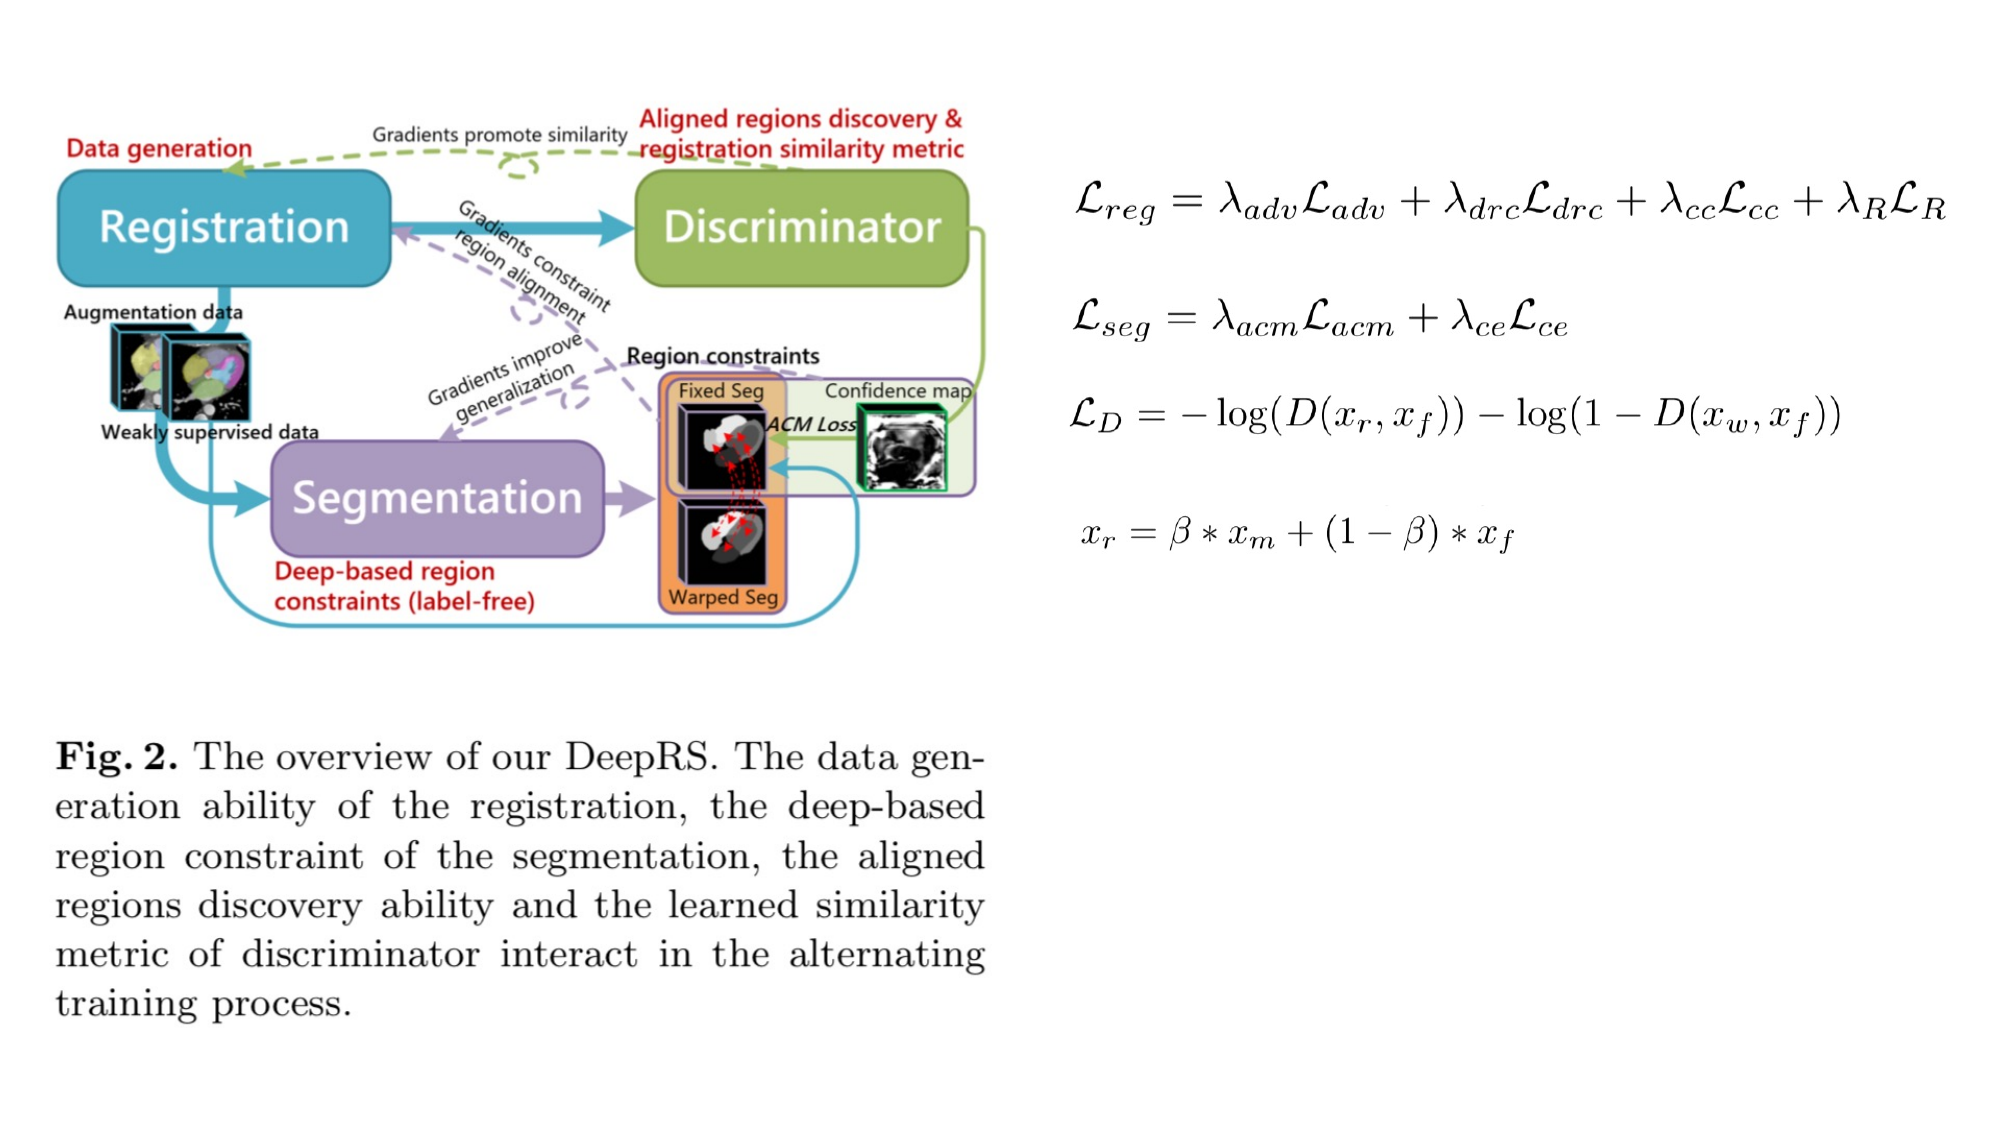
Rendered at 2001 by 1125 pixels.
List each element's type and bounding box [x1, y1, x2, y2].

picture [16, 68, 2000, 1057]
